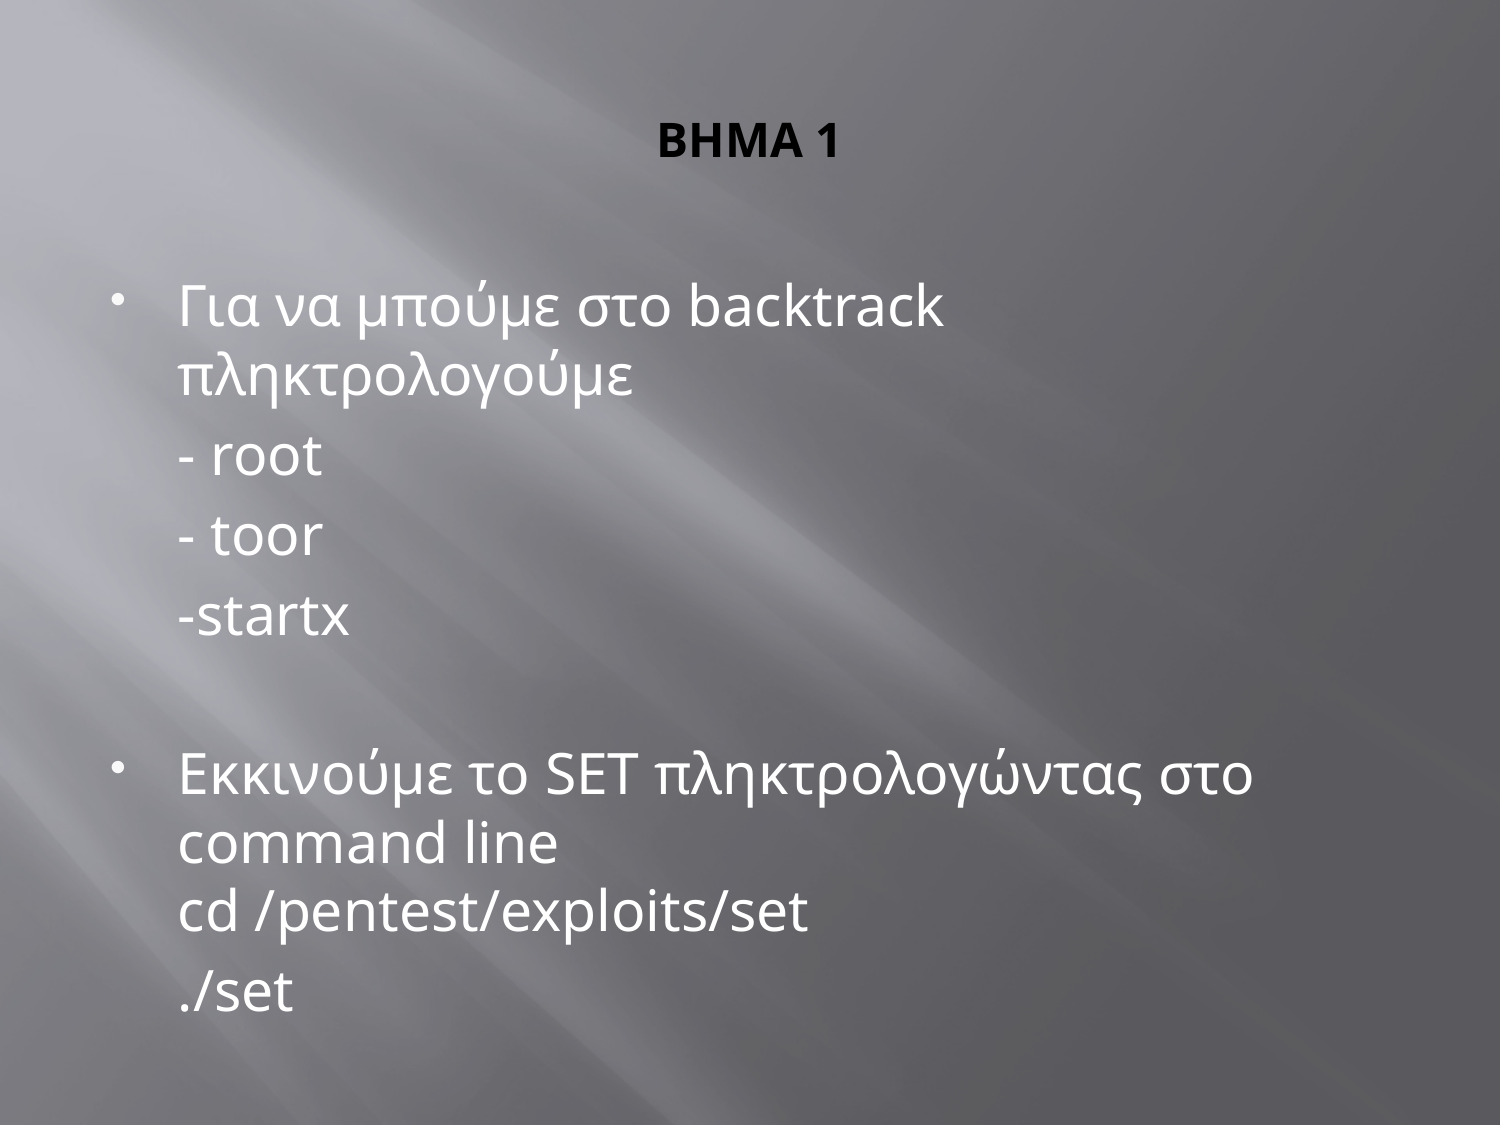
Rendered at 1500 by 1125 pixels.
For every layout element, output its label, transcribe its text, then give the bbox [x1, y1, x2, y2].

list Για να μπούμε στο backtrack πληκτρολογούμε - root - toor -startx Εκκινούμε το SET πληκτρολογώντας στο command line cd /pentest/exploits/set ./set [75, 262, 1425, 1035]
title BHMA 1 [75, 45, 1425, 233]
